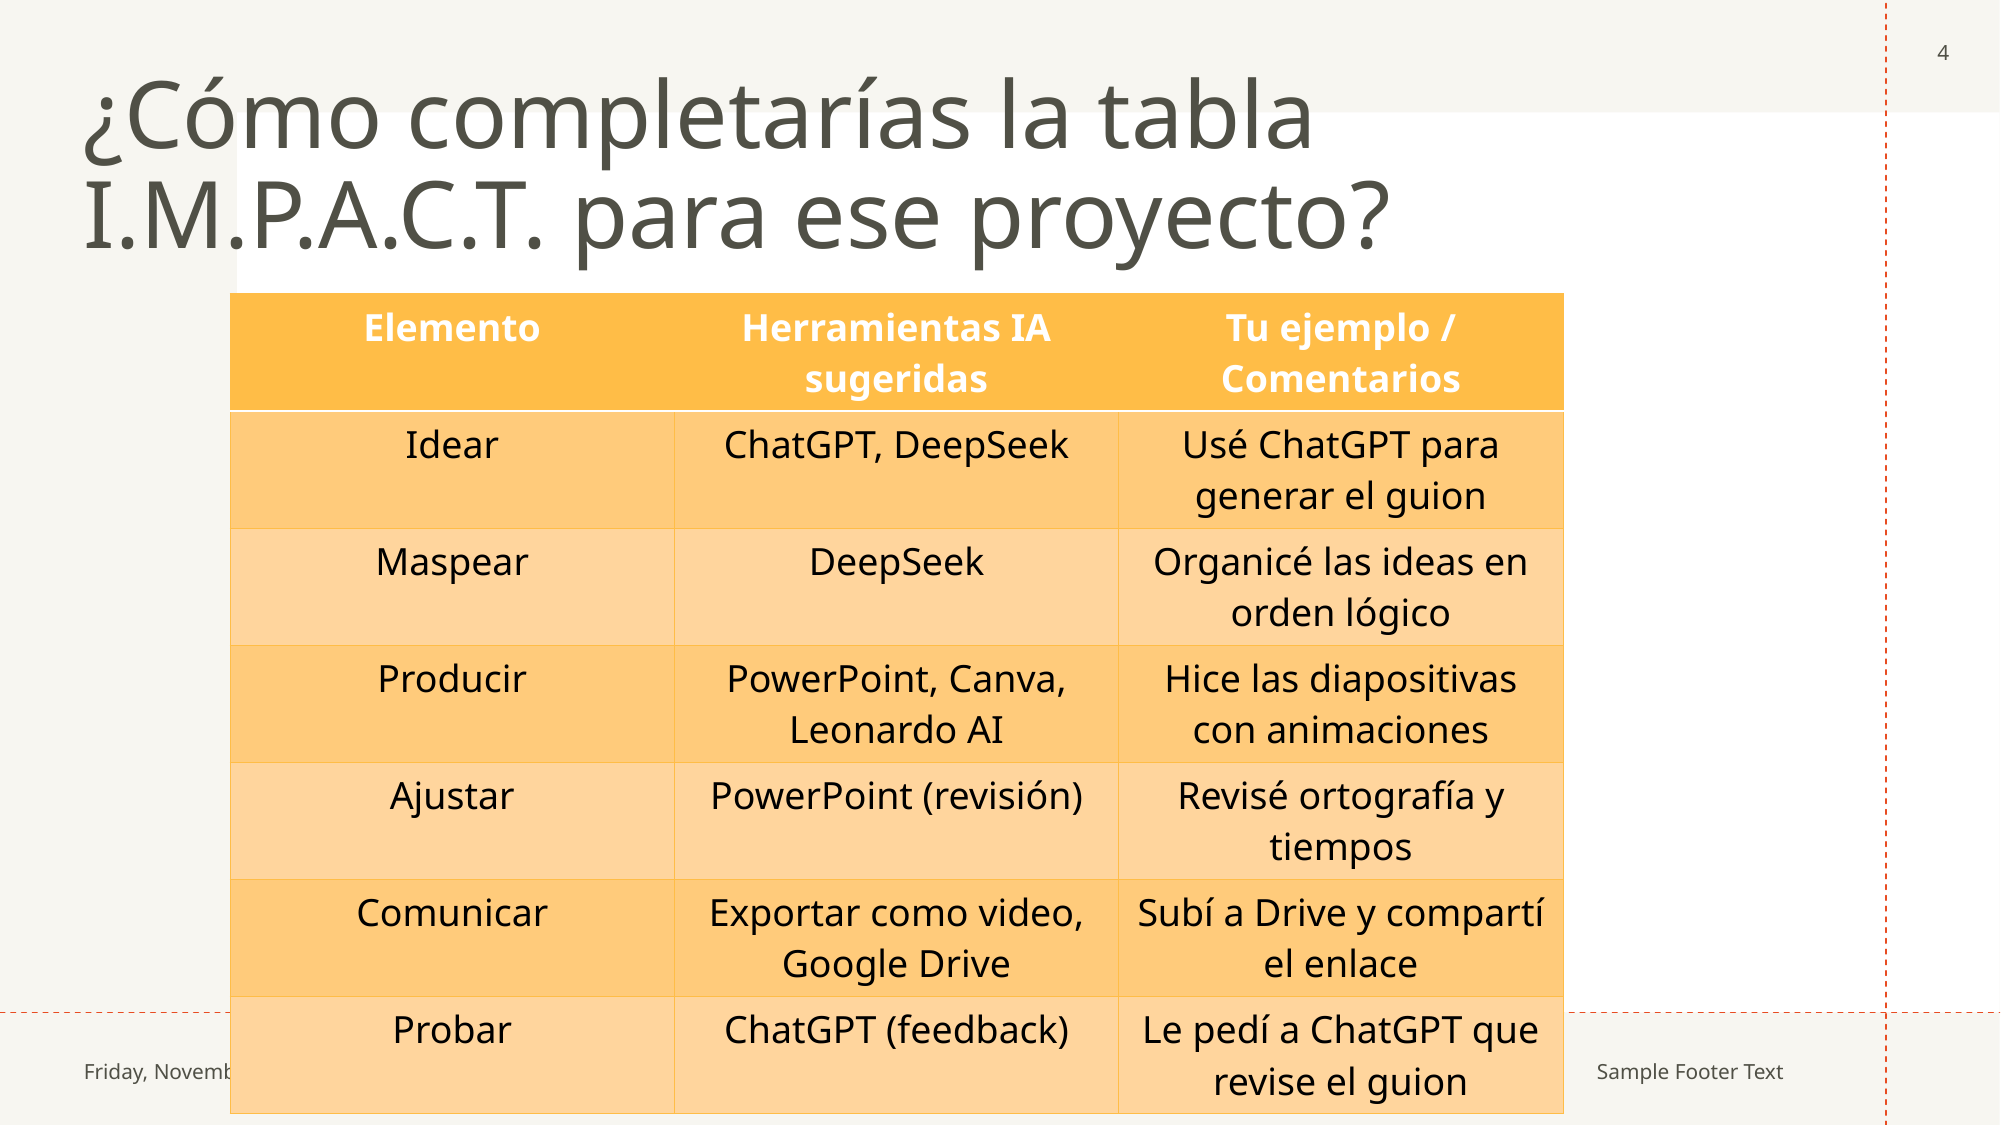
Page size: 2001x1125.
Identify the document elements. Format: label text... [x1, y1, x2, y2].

footer Sample Footer Text [618, 1020, 1799, 1125]
title ¿Cómo completarías la tabla I.M.P.A.C.T. para ese proyecto? [68, 59, 1794, 278]
slide_number 4 [1886, 0, 2000, 110]
table_header Tu ejemplo / Comentarios [1119, 294, 1563, 410]
table_cell Le pedí a ChatGPT que revise el guion [1119, 997, 1563, 1113]
table_cell Idear [231, 412, 674, 528]
table_cell ChatGPT (feedback) [675, 997, 1118, 1113]
table_header Elemento [231, 294, 674, 410]
table_cell Hice las diapositivas con animaciones [1119, 646, 1563, 762]
table_cell Maspear [231, 529, 674, 645]
table_cell Usé ChatGPT para generar el guion [1119, 412, 1563, 528]
table_header Herramientas IA sugeridas [675, 294, 1118, 410]
table_cell DeepSeek [675, 529, 1118, 645]
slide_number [68, 1020, 519, 1125]
table_cell ChatGPT, DeepSeek [675, 412, 1118, 528]
table_cell Organicé las ideas en orden lógico [1119, 529, 1563, 645]
table_cell PowerPoint, Canva, Leonardo AI [675, 646, 1118, 762]
table_cell Probar [231, 997, 674, 1113]
table_cell PowerPoint (revisión) [675, 763, 1118, 879]
table_cell Comunicar [231, 880, 674, 996]
table_cell Subí a Drive y compartí el enlace [1119, 880, 1563, 996]
table_cell Revisé ortografía y tiempos [1119, 763, 1563, 879]
table_cell Ajustar [231, 763, 674, 879]
table_cell Producir [231, 646, 674, 762]
table_cell Exportar como video, Google Drive [675, 880, 1118, 996]
